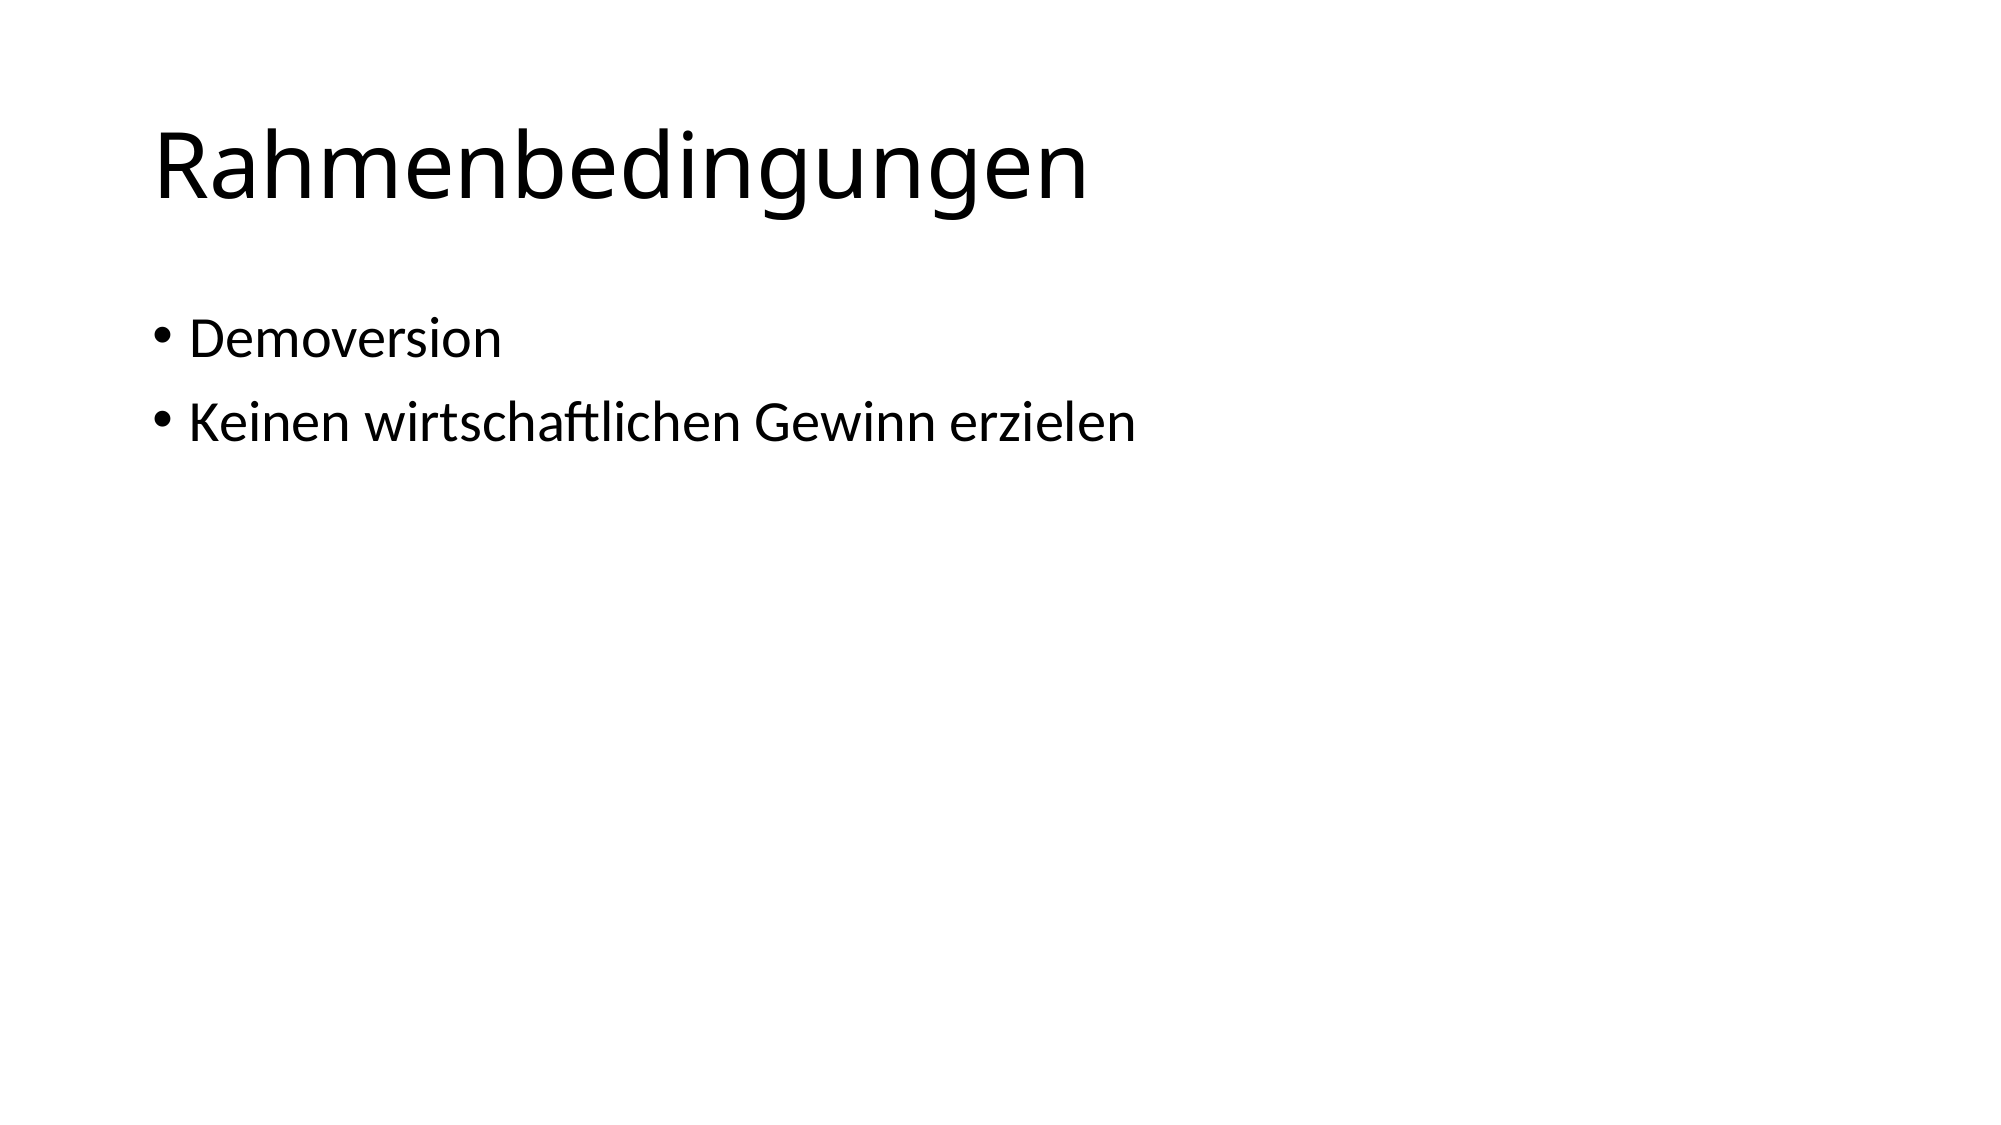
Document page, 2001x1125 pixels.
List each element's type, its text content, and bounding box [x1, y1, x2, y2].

title Rahmenbedingungen [137, 59, 1863, 278]
list Demoversion Keinen wirtschaftlichen Gewinn erzielen [137, 299, 1863, 1014]
